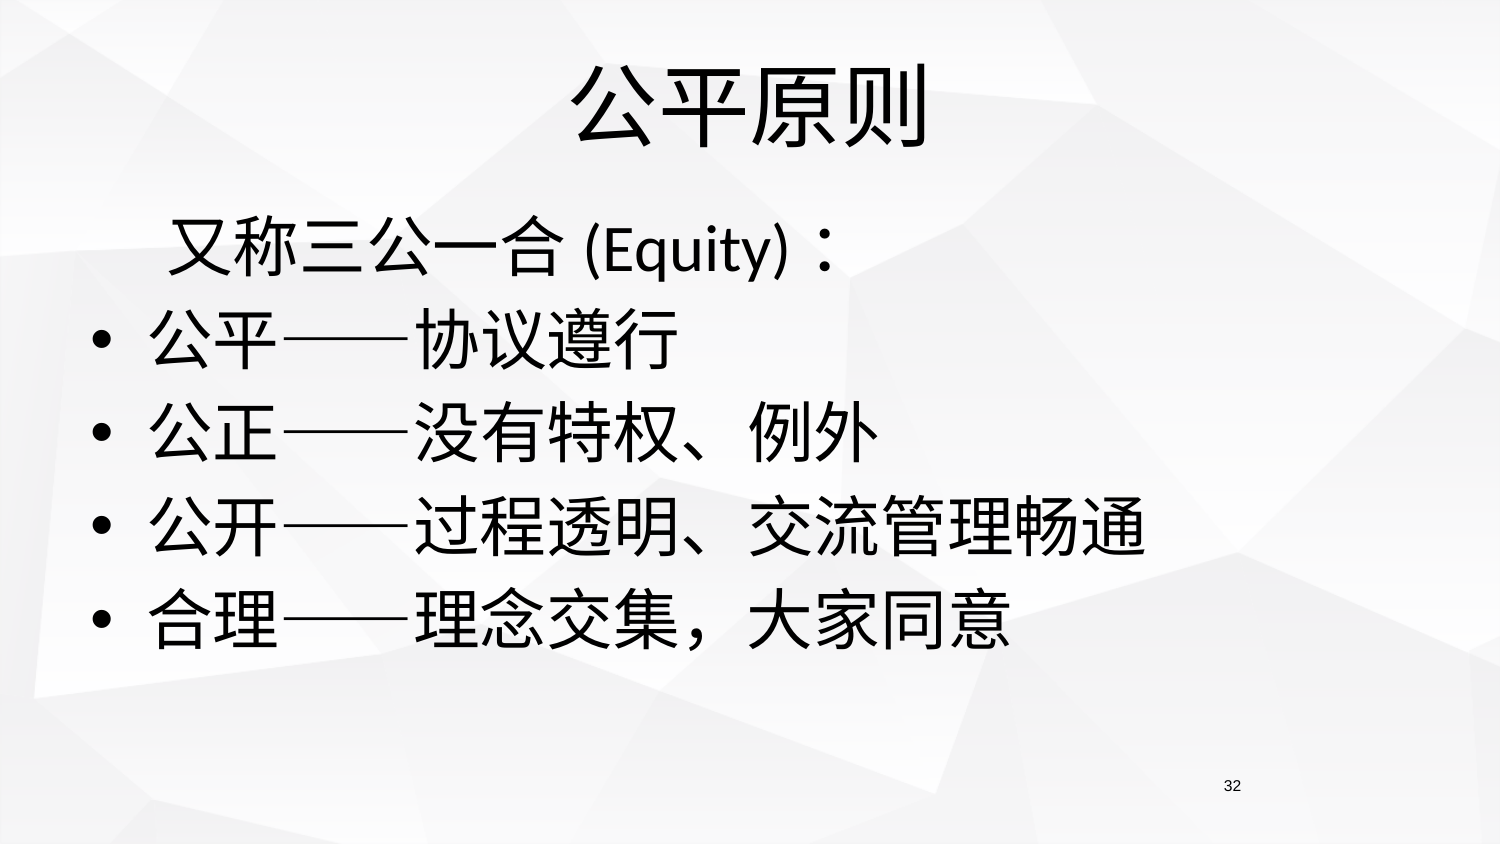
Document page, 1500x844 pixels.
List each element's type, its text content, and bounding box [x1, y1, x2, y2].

list 又称三公一合(Equity)： 公平——协议遵行 公正——没有特权、例外 公开——过程透明、交流管理畅通 合理——理念交集，大家同意 [75, 196, 1425, 754]
picture [0, 0, 1500, 844]
text_box [993, 768, 1257, 826]
title 公平原则 [75, 33, 1425, 175]
